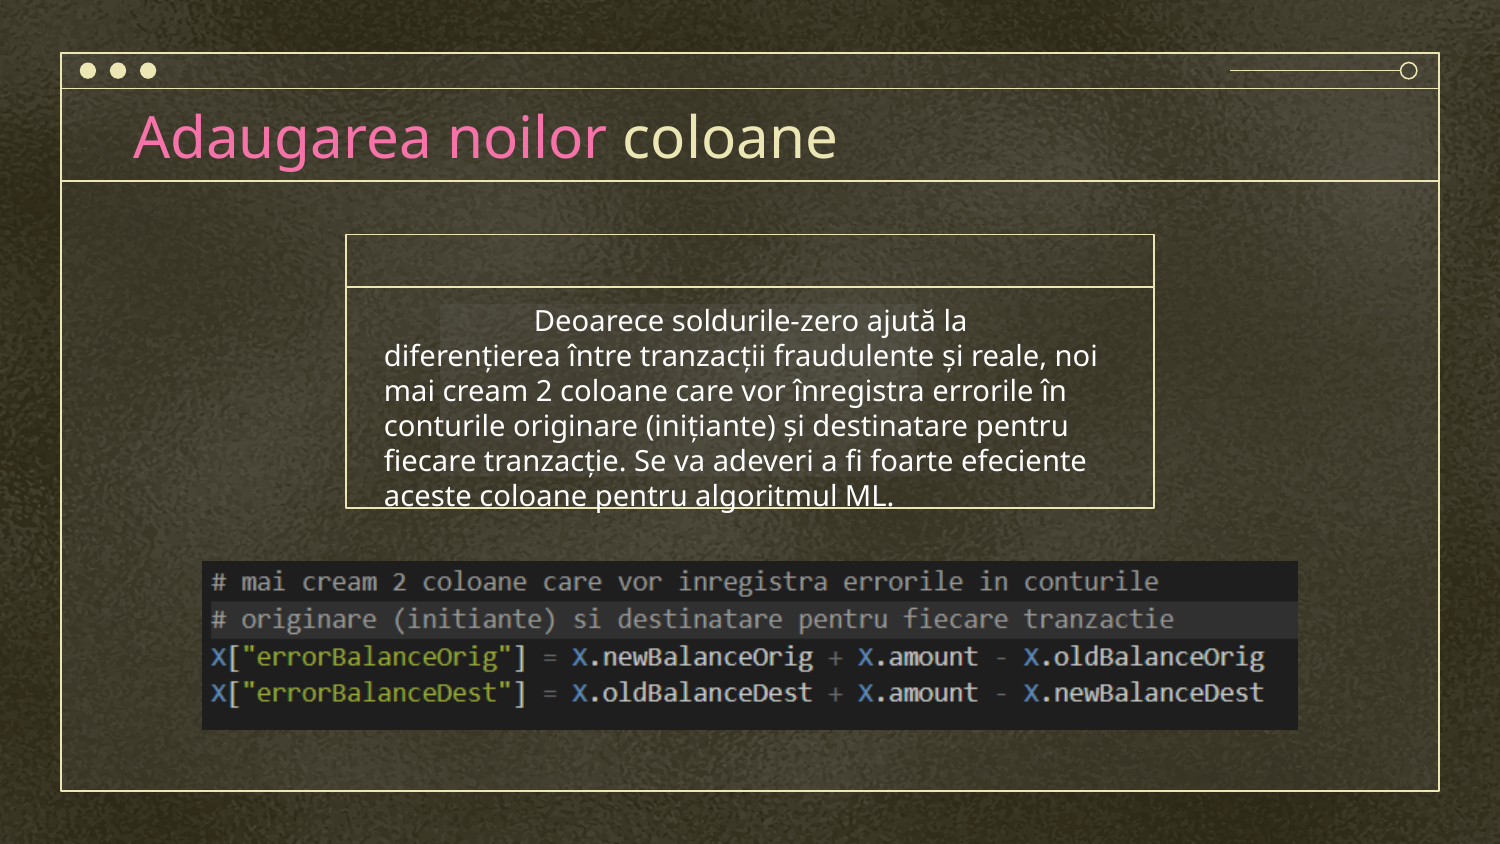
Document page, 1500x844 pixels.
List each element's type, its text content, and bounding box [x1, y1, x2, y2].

subtitle Deoarece soldurile-zero ajută la diferențierea între tranzacții fraudulente și reale, noi mai cream 2 coloane care vor înregistra errorile în conturile originare (inițiante) și destinatare pentru fiecare tranzacție. Se va adeveri a fi foarte efeciente aceste coloane pentru algoritmul ML. [345, 288, 1155, 509]
picture [201, 560, 1298, 731]
text_box [345, 234, 1155, 288]
title Adaugarea noilor coloane [118, 88, 1382, 182]
